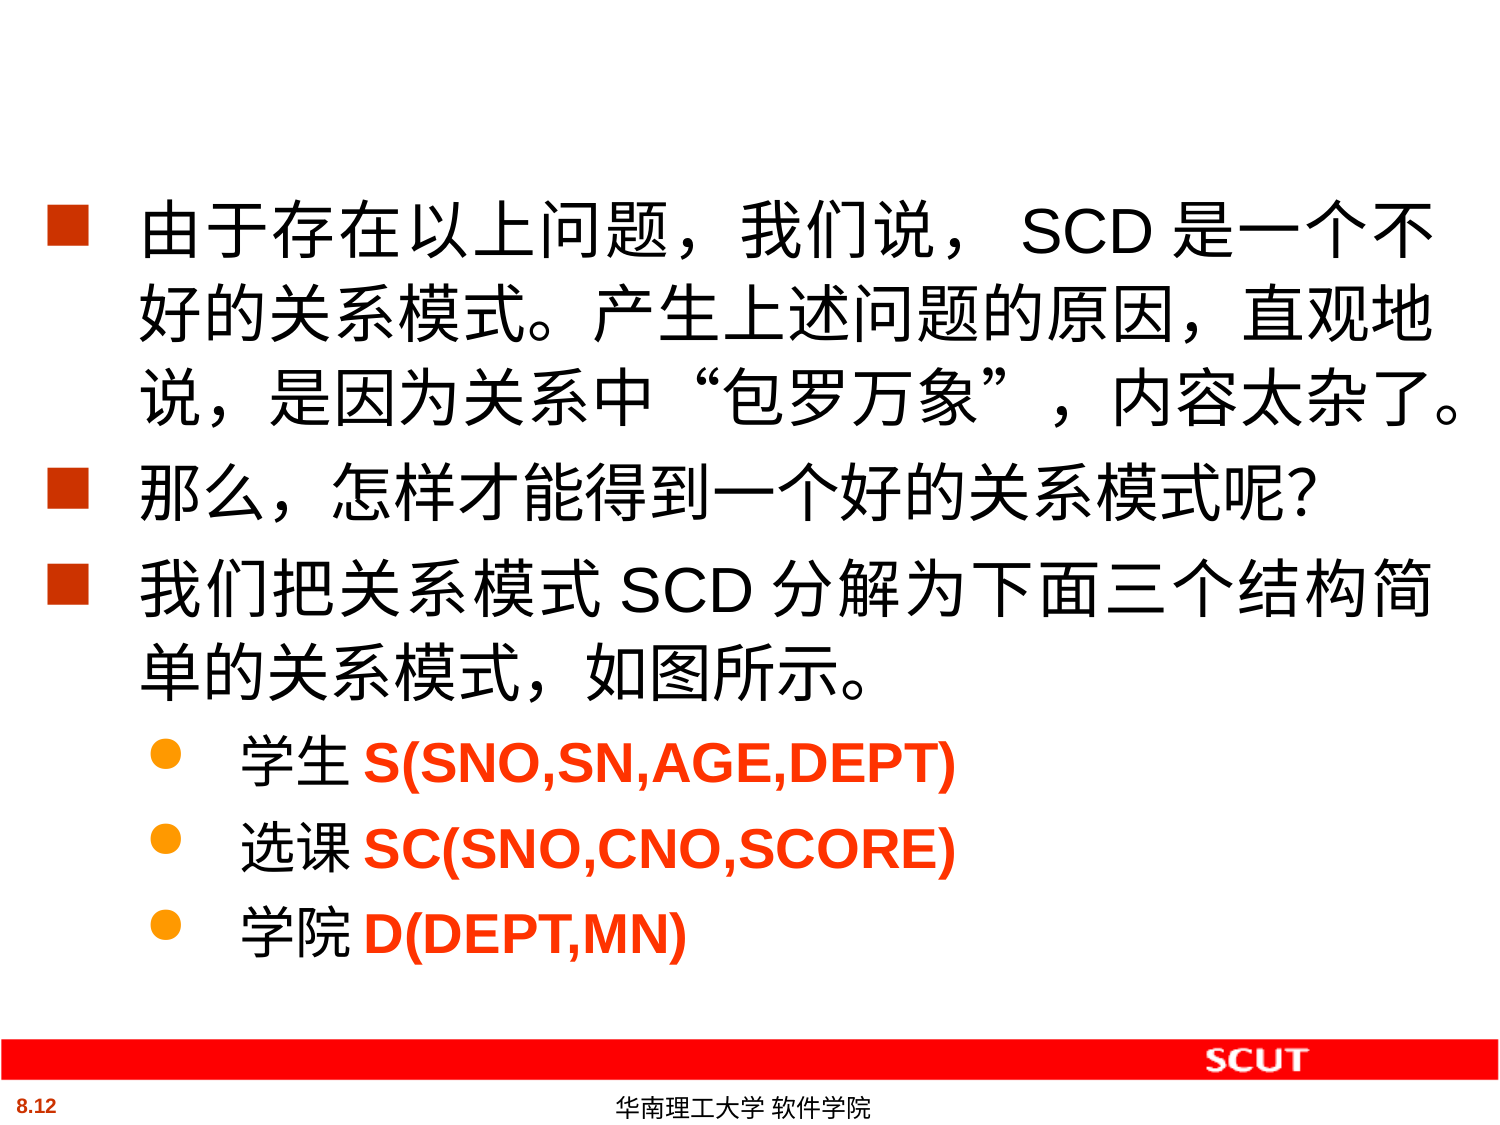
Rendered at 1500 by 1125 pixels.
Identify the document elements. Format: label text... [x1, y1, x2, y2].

list 由于存在以上问题，我们说，SCD是一个不好的关系模式。产生上述问题的原因，直观地说，是因为关系中“包罗万象”，内容太杂了。 那么，怎样才能得到一个好的关系模式呢？ 我们把关系模式SCD分解为下面三个结构简单的关系模式，如图所示。 学生S(SNO,SN,AGE,DEPT) 选课SC(SNO,CNO,SCORE) 学院D(DEPT,MN) [37, 174, 1450, 1038]
picture [0, 1038, 1500, 1083]
